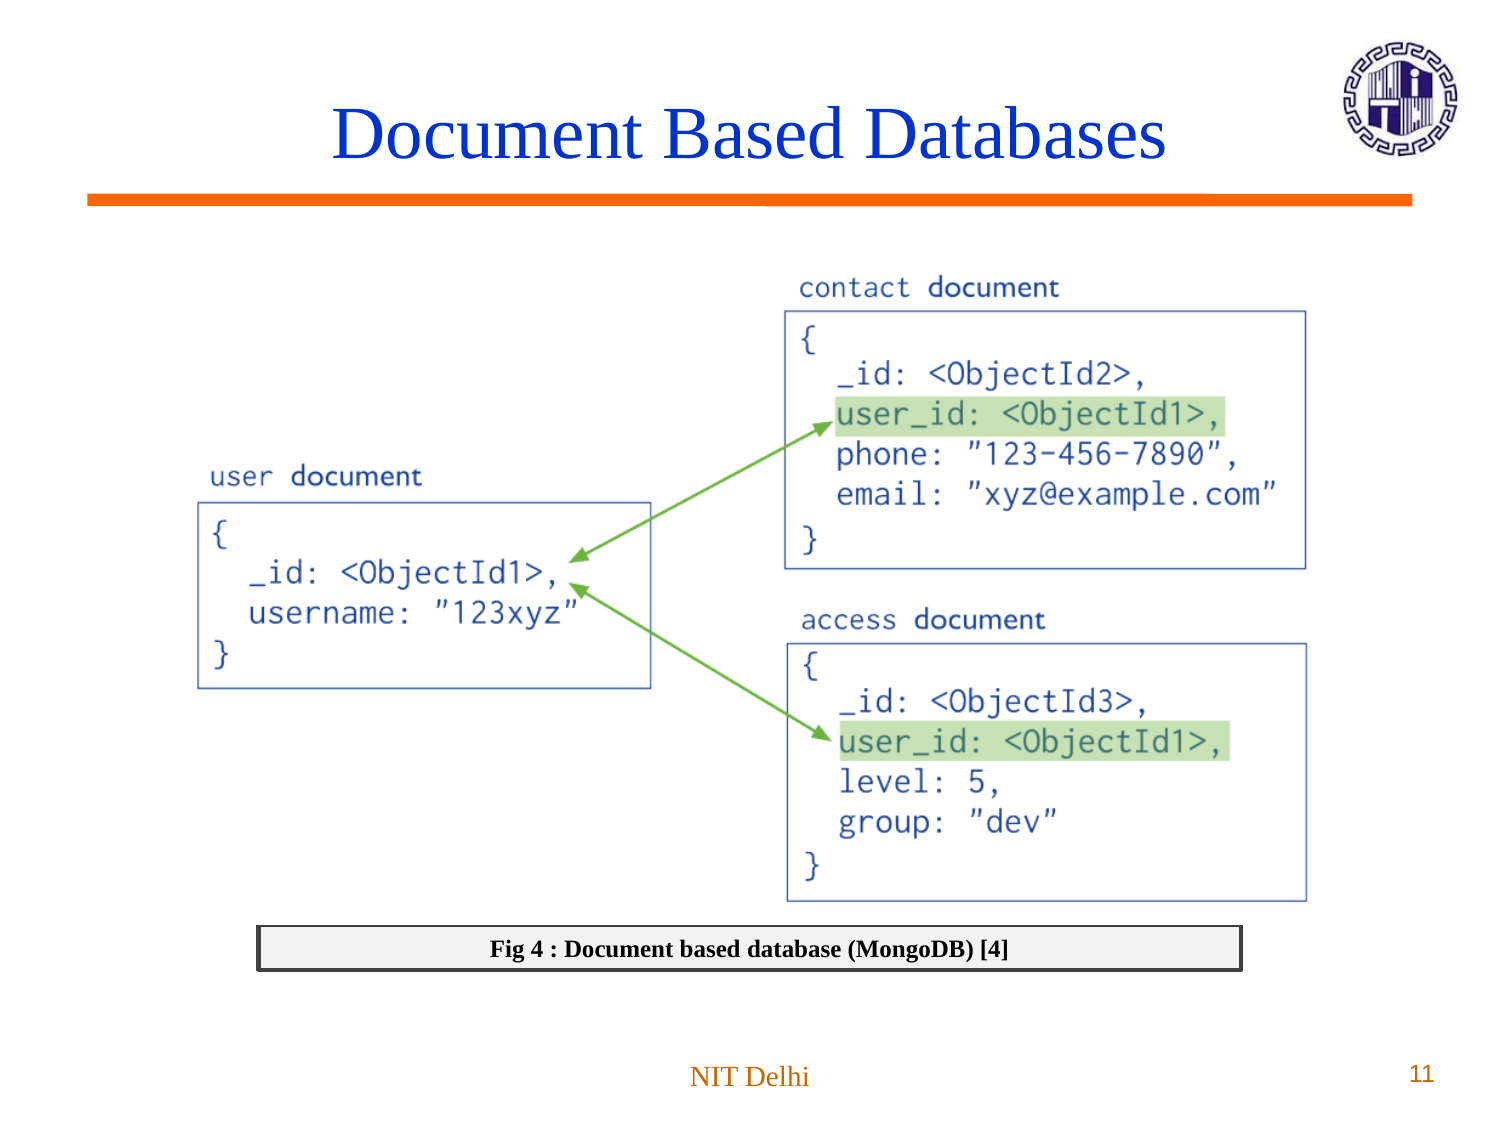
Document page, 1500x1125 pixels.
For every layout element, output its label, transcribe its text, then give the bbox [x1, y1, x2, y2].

footer NIT Delhi [512, 1049, 988, 1125]
picture [1316, 15, 1483, 182]
title Document Based Databases [112, 56, 1388, 200]
picture [132, 217, 1368, 925]
text_box Fig 4 : Document based database (MongoDB) [4] [256, 932, 1243, 972]
slide_number 11 [1137, 1049, 1451, 1125]
